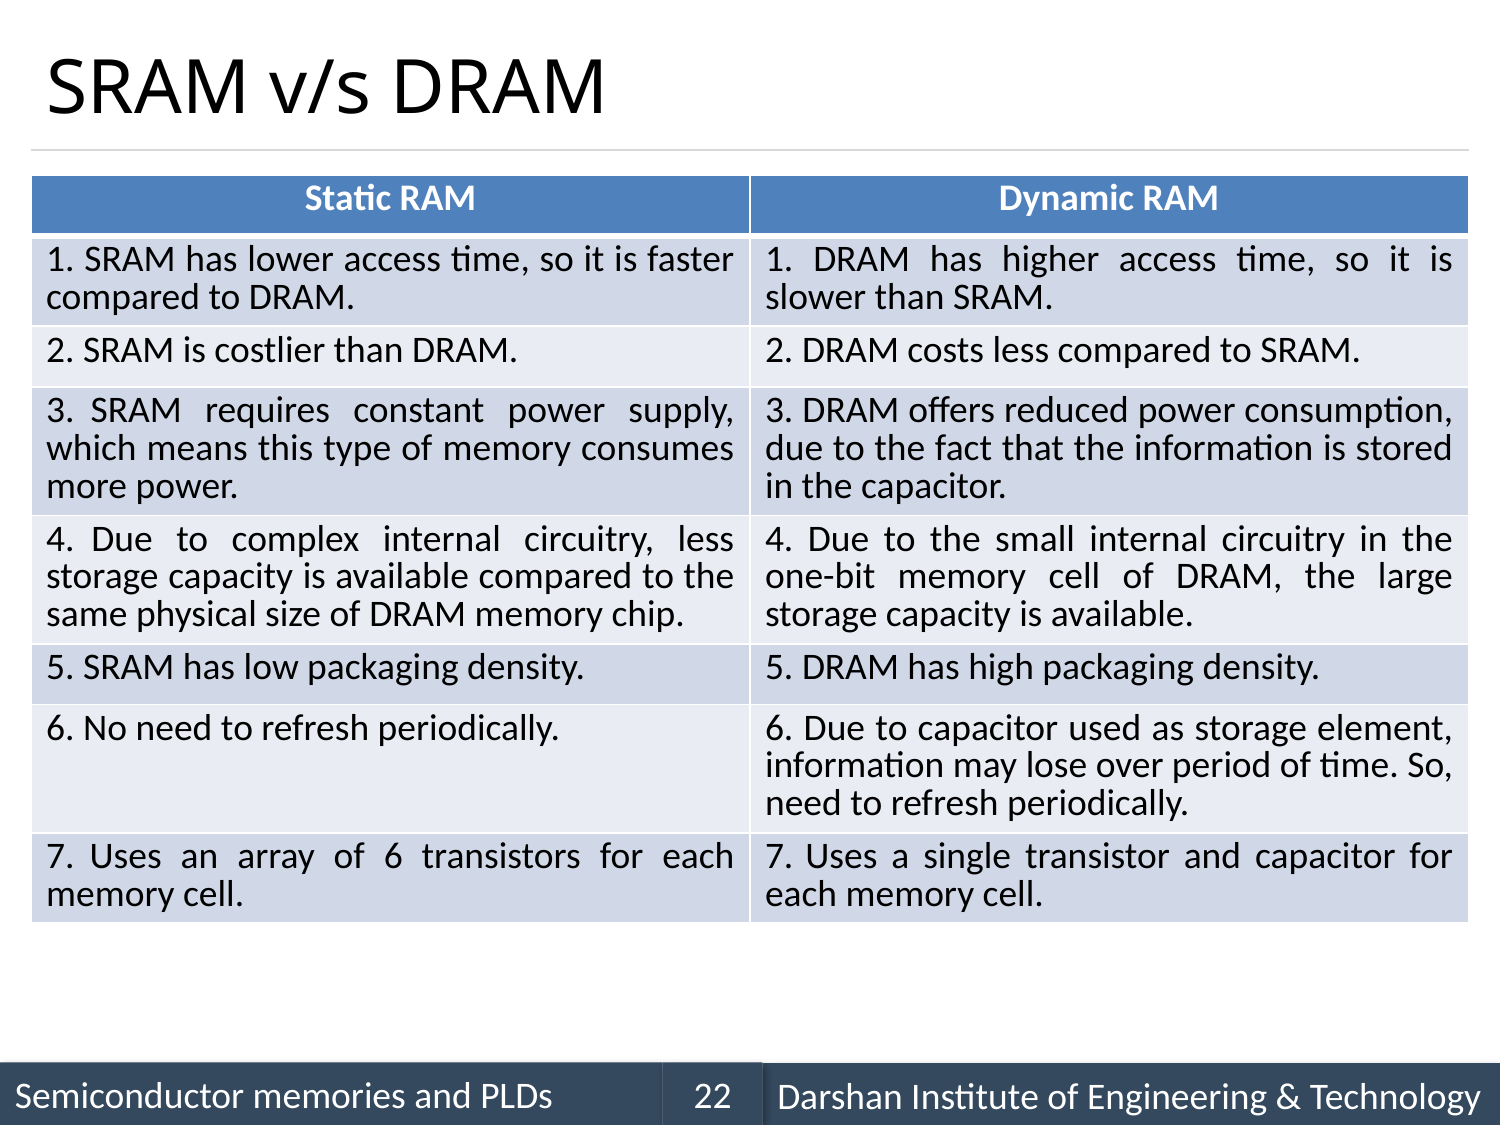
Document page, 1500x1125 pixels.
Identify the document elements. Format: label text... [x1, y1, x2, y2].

table_cell 6. Due to capacitor used as storage element, information may lose over period of time. So, need to refresh periodically. [751, 705, 1468, 832]
table_cell 2. DRAM costs less compared to SRAM. [751, 327, 1468, 386]
table_header Dynamic RAM [751, 176, 1468, 233]
table_cell 2. SRAM is costlier than DRAM. [32, 327, 749, 386]
table_cell 5. SRAM has low packaging density. [32, 645, 749, 704]
table_cell 1. DRAM has higher access time, so it is slower than SRAM. [751, 239, 1468, 325]
table_cell 7. Uses an array of 6 transistors for each memory cell. [32, 834, 749, 922]
title SRAM v/s DRAM [31, 17, 1469, 150]
table_cell 4. Due to the small internal circuitry in the one-bit memory cell of DRAM, the large storage capacity is available. [751, 516, 1468, 643]
table_cell 3. SRAM requires constant power supply, which means this type of memory consumes more power. [32, 388, 749, 515]
table_cell 5. DRAM has high packaging density. [751, 645, 1468, 704]
table_cell 4. Due to complex internal circuitry, less storage capacity is available compared to the same physical size of DRAM memory chip. [32, 516, 749, 643]
table_cell 6. No need to refresh periodically. [32, 705, 749, 832]
table_cell 3. DRAM offers reduced power consumption, due to the fact that the information is stored in the capacitor. [751, 388, 1468, 515]
table_cell 7. Uses a single transistor and capacitor for each memory cell. [751, 834, 1468, 922]
table_cell 1. SRAM has lower access time, so it is faster compared to DRAM. [32, 239, 749, 325]
table_header Static RAM [32, 176, 749, 233]
